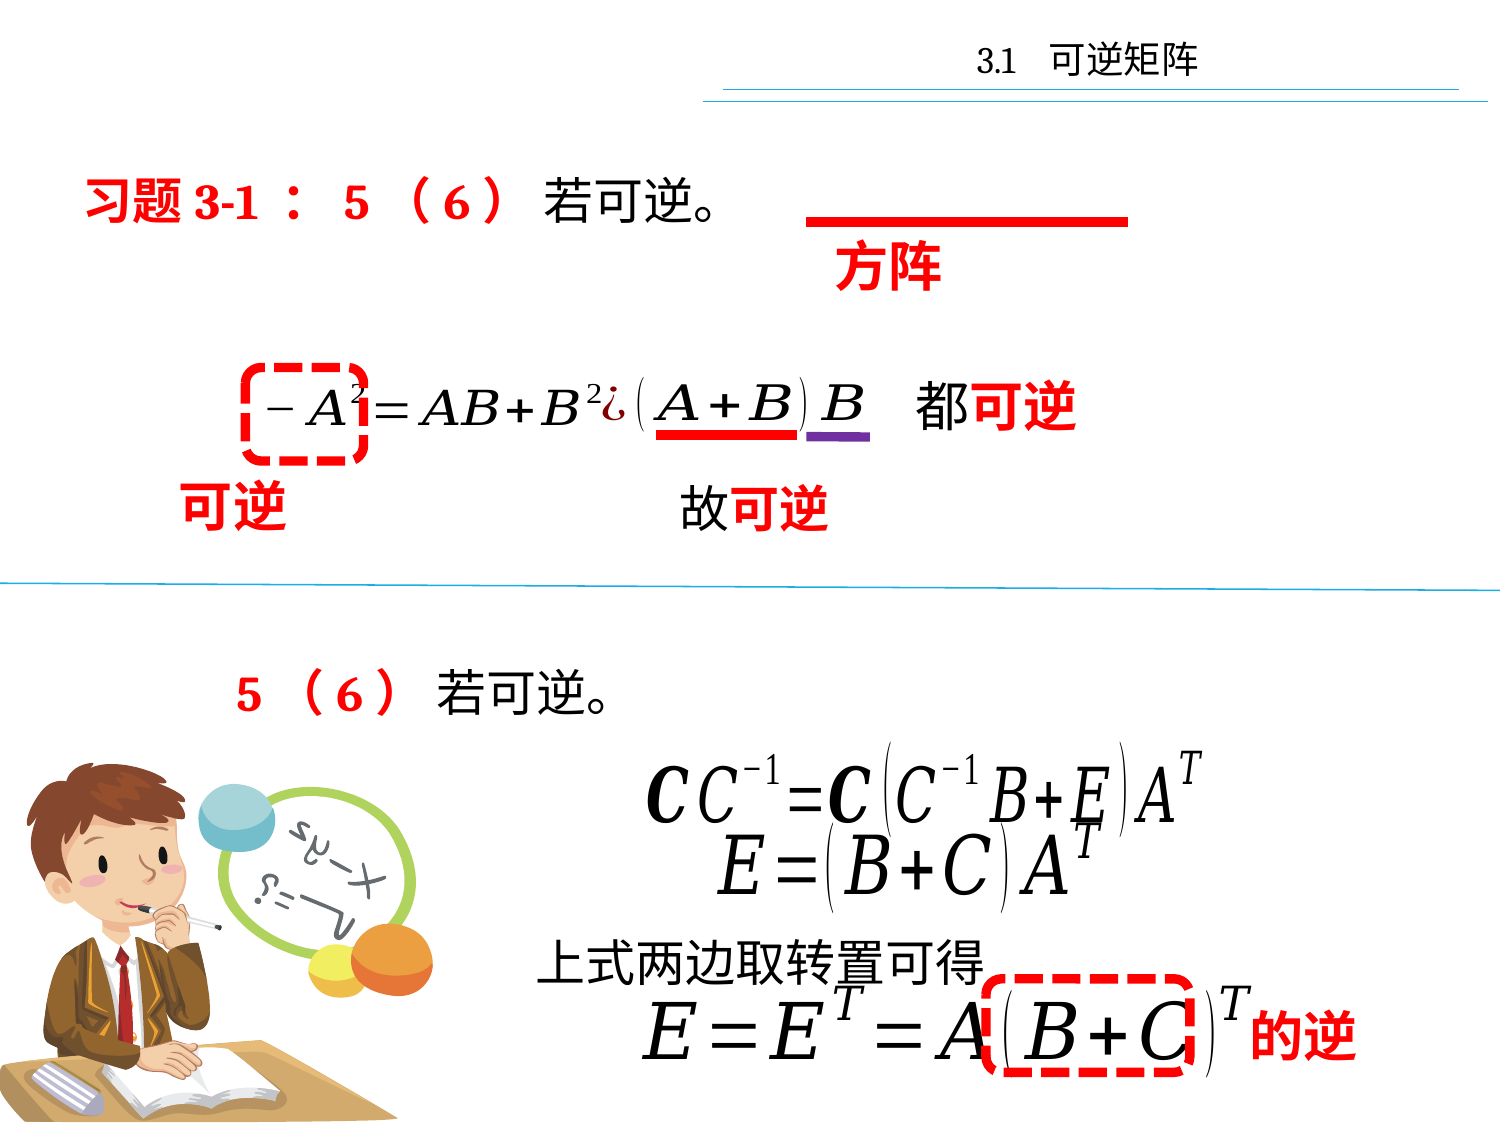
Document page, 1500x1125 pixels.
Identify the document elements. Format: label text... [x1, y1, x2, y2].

text_box 上式两边取转置可得 [520, 894, 1033, 1000]
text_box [702, 28, 1489, 102]
text_box 都可逆 [838, 364, 1157, 445]
text_box [984, 977, 1192, 1074]
picture [0, 762, 433, 1123]
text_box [0, 582, 1500, 591]
text_box 可逆 [102, 465, 309, 545]
text_box [244, 366, 365, 463]
